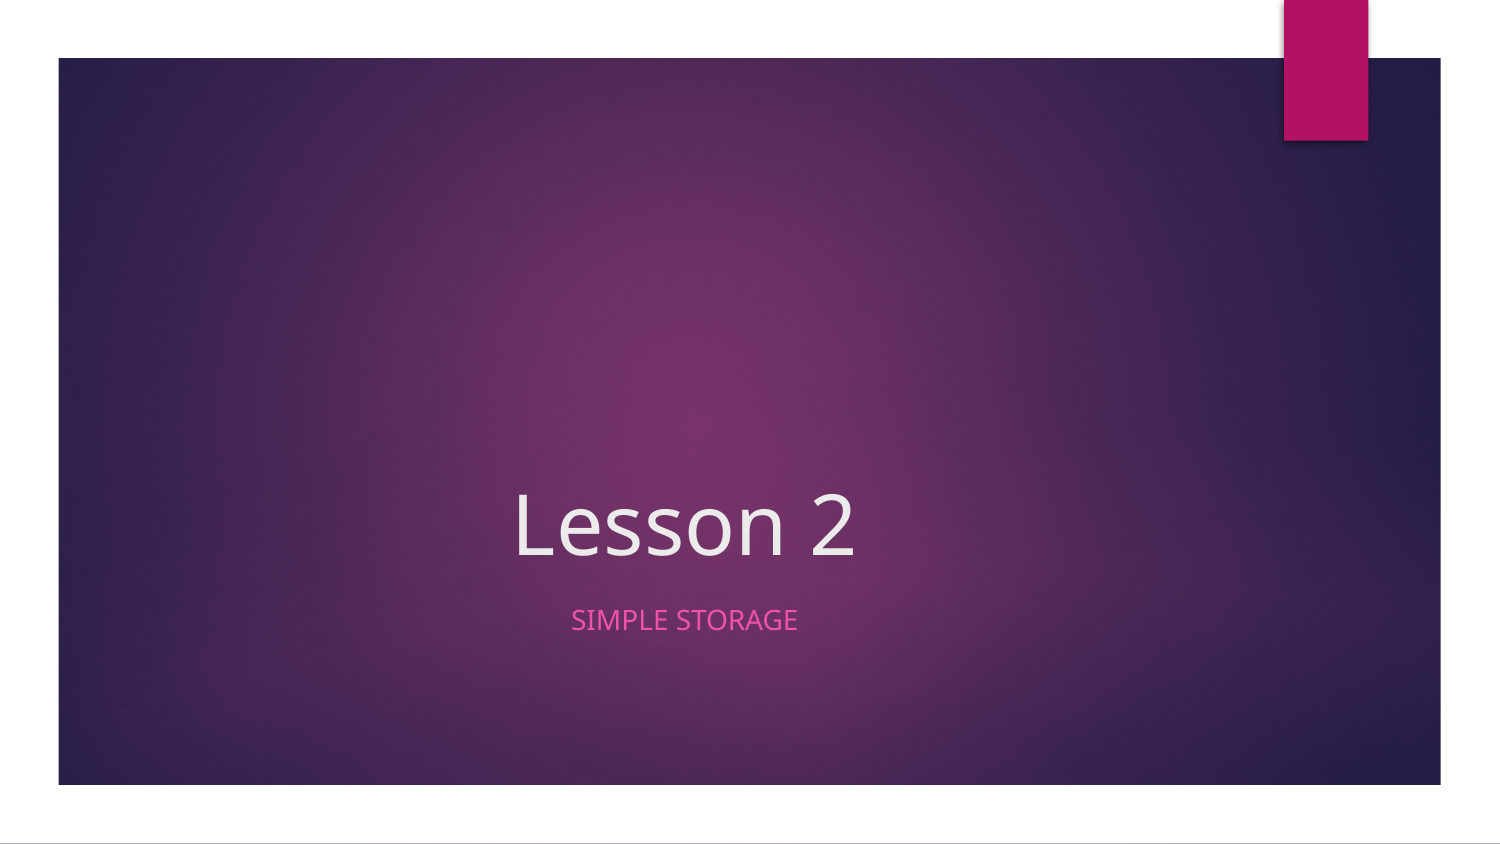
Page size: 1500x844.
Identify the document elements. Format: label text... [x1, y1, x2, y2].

subtitle Simple Storage [142, 587, 1228, 694]
title Lesson 2 [142, 258, 1228, 587]
